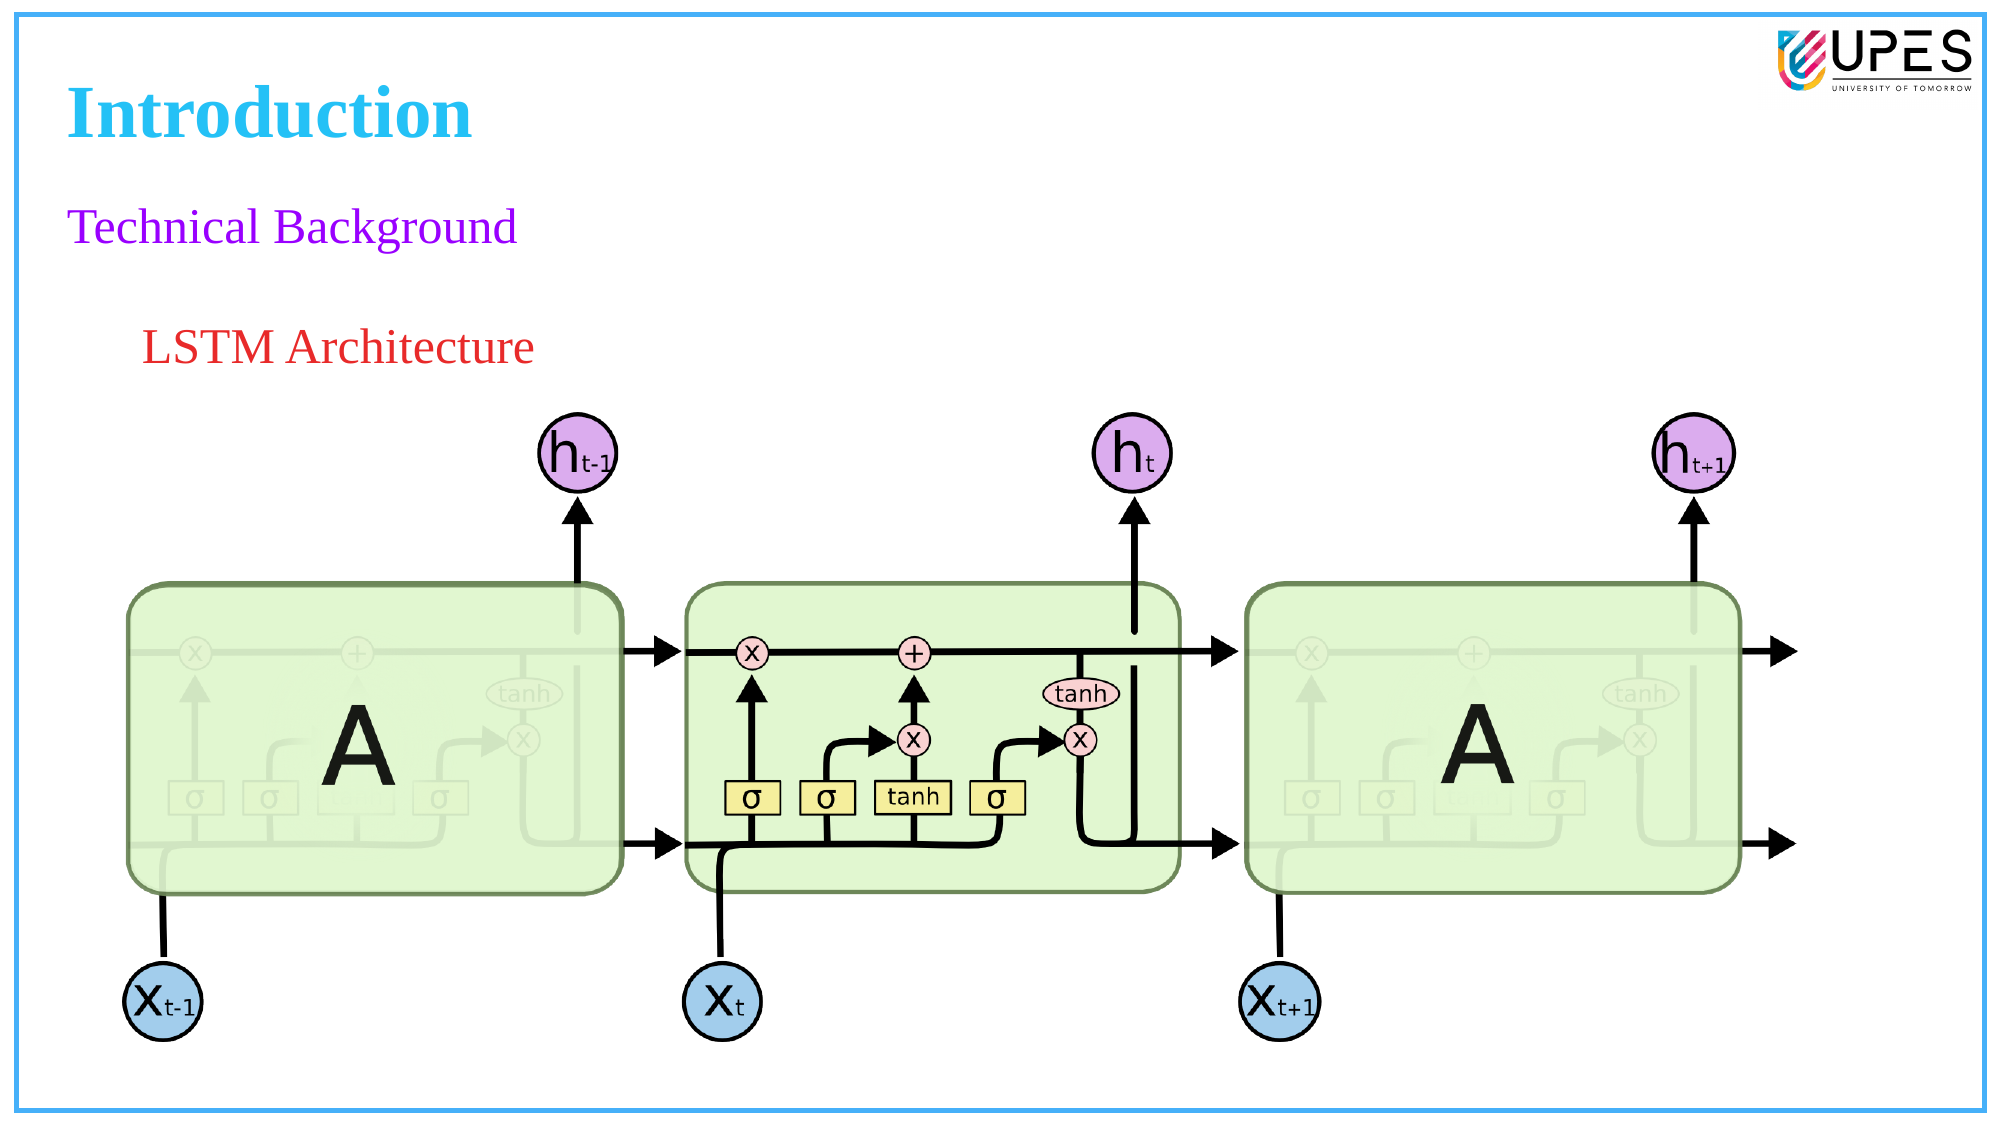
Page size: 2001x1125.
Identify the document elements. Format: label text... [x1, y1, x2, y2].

picture [122, 412, 1798, 1043]
text_box Technical Background LSTM Architecture [46, 173, 1333, 394]
text_box Introduction [46, 42, 1333, 173]
picture [1758, 20, 1978, 110]
